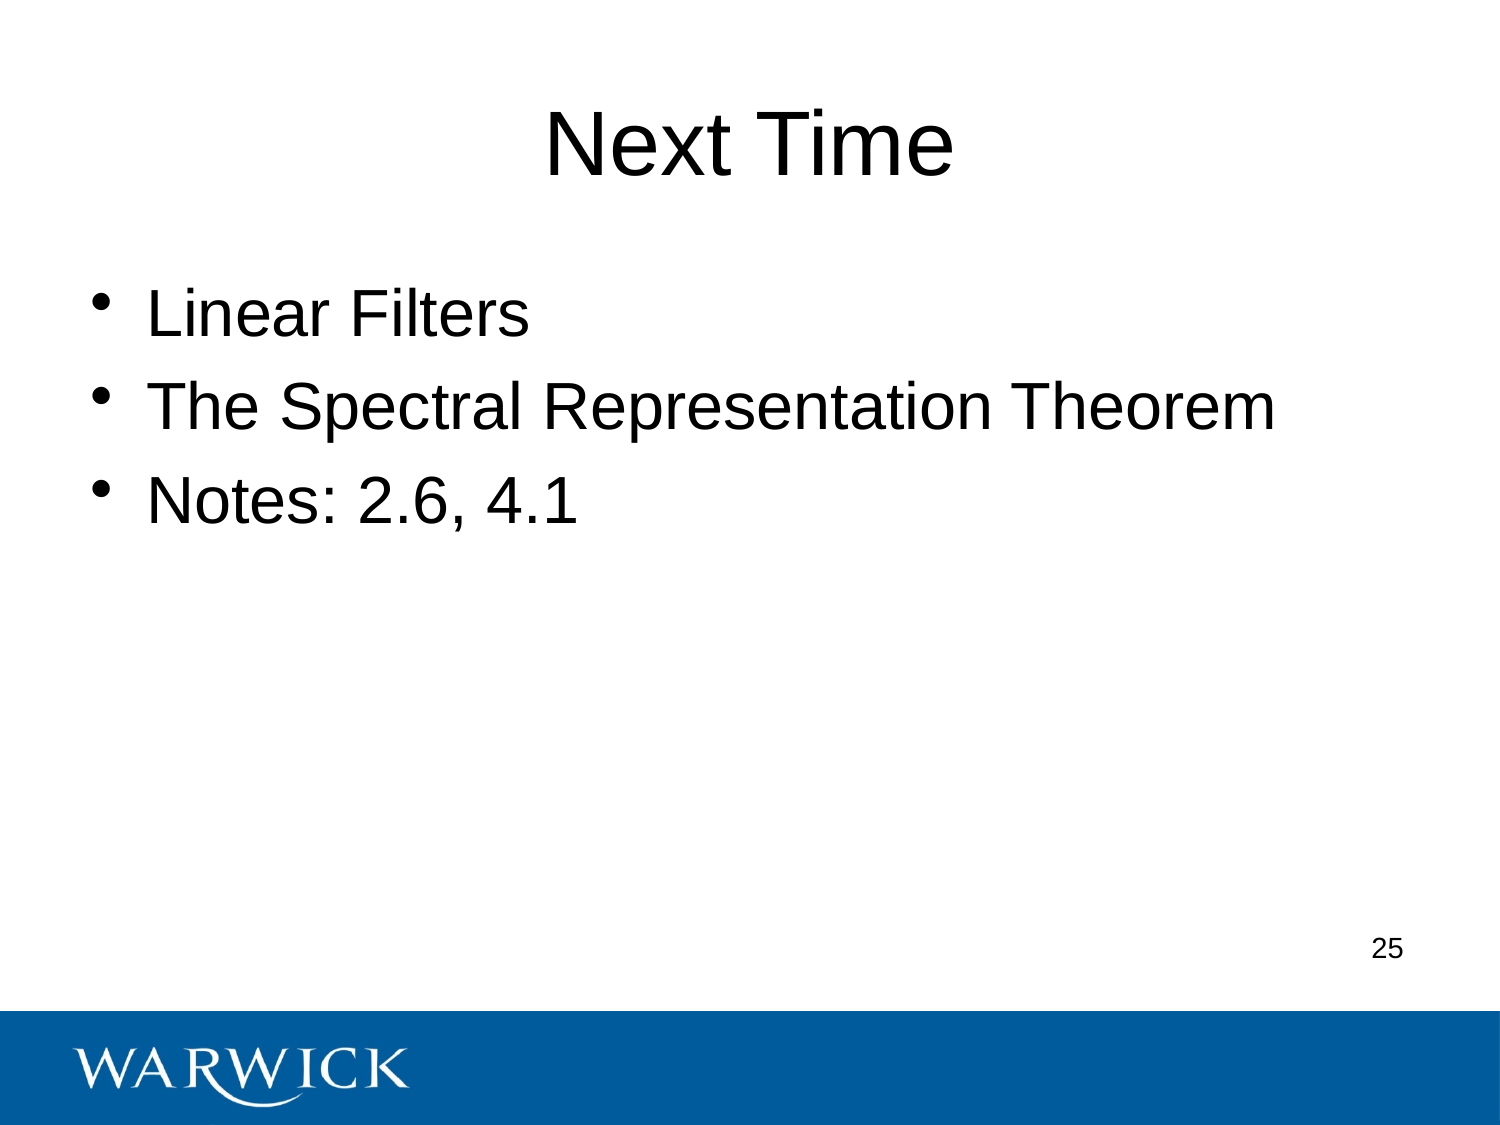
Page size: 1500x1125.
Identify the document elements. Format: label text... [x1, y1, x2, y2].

list Linear Filters The Spectral Representation Theorem Notes: 2.6, 4.1 [75, 262, 1425, 976]
picture [0, 1011, 1500, 1125]
title Next Time [75, 45, 1425, 233]
slide_number 25 [1068, 921, 1419, 1000]
